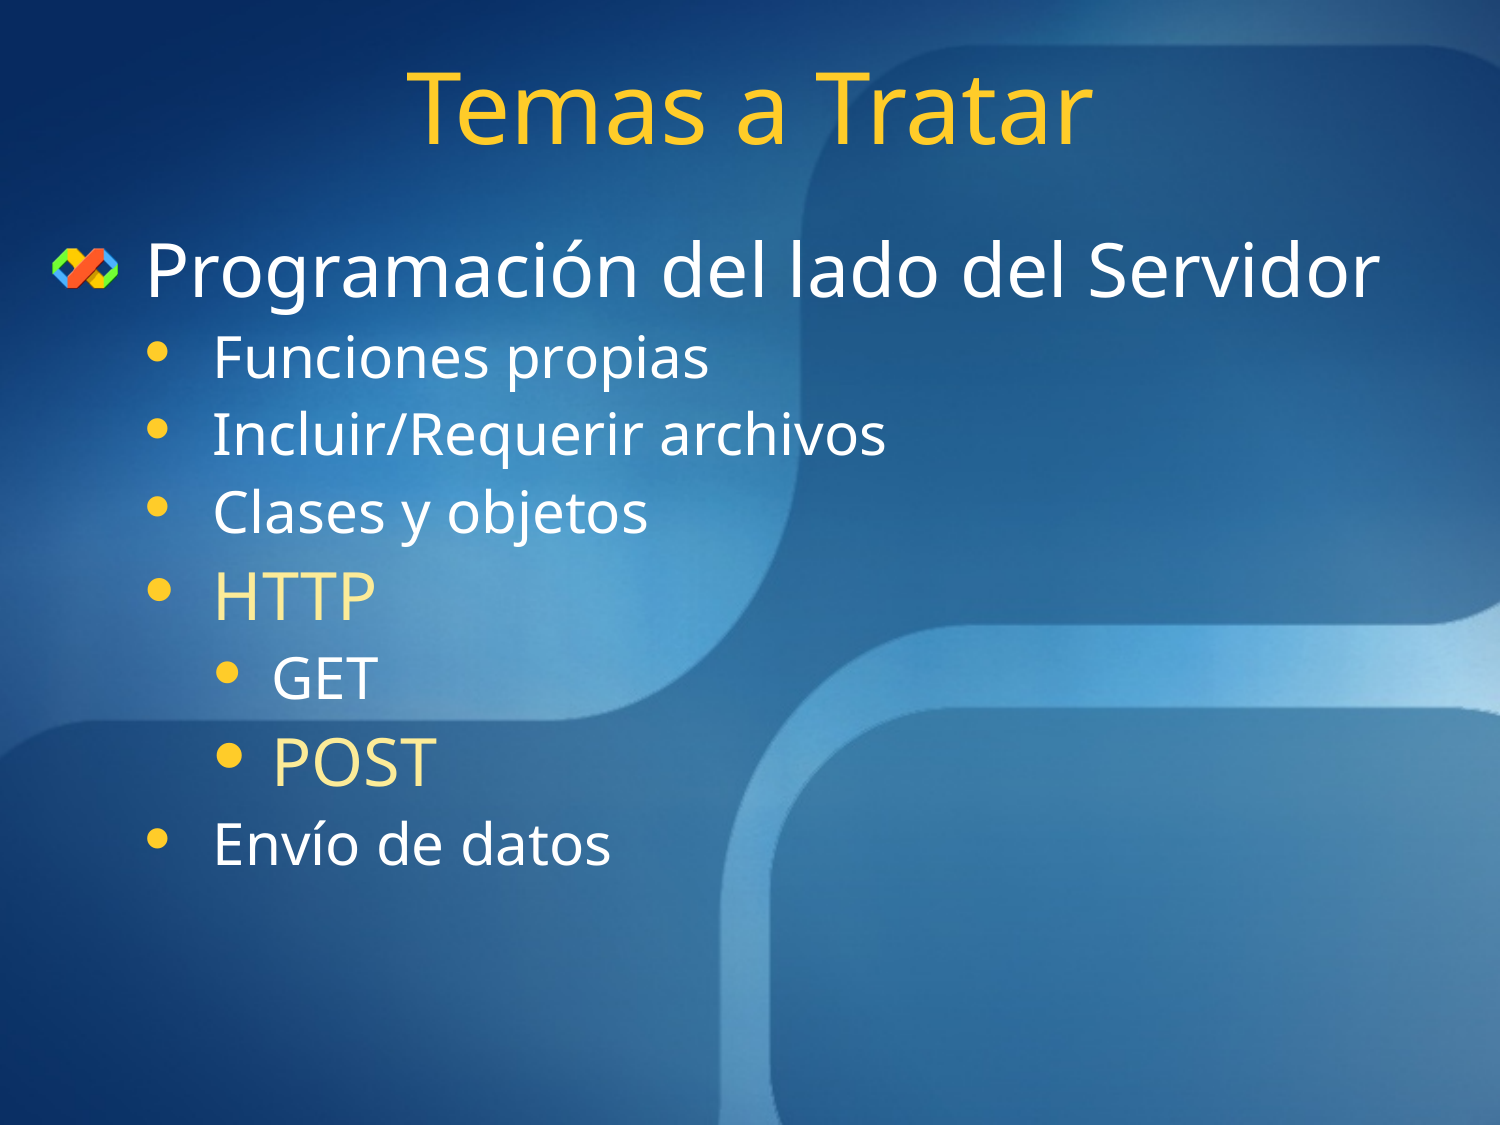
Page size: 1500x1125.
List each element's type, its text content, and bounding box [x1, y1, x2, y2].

list Programación del lado del Servidor Funciones propias Incluir/Requerir archivos Clases y objetos HTTP GET POST Envío de datos [37, 224, 1426, 915]
picture [0, 0, 1500, 1125]
title Temas a Tratar [62, 50, 1440, 176]
